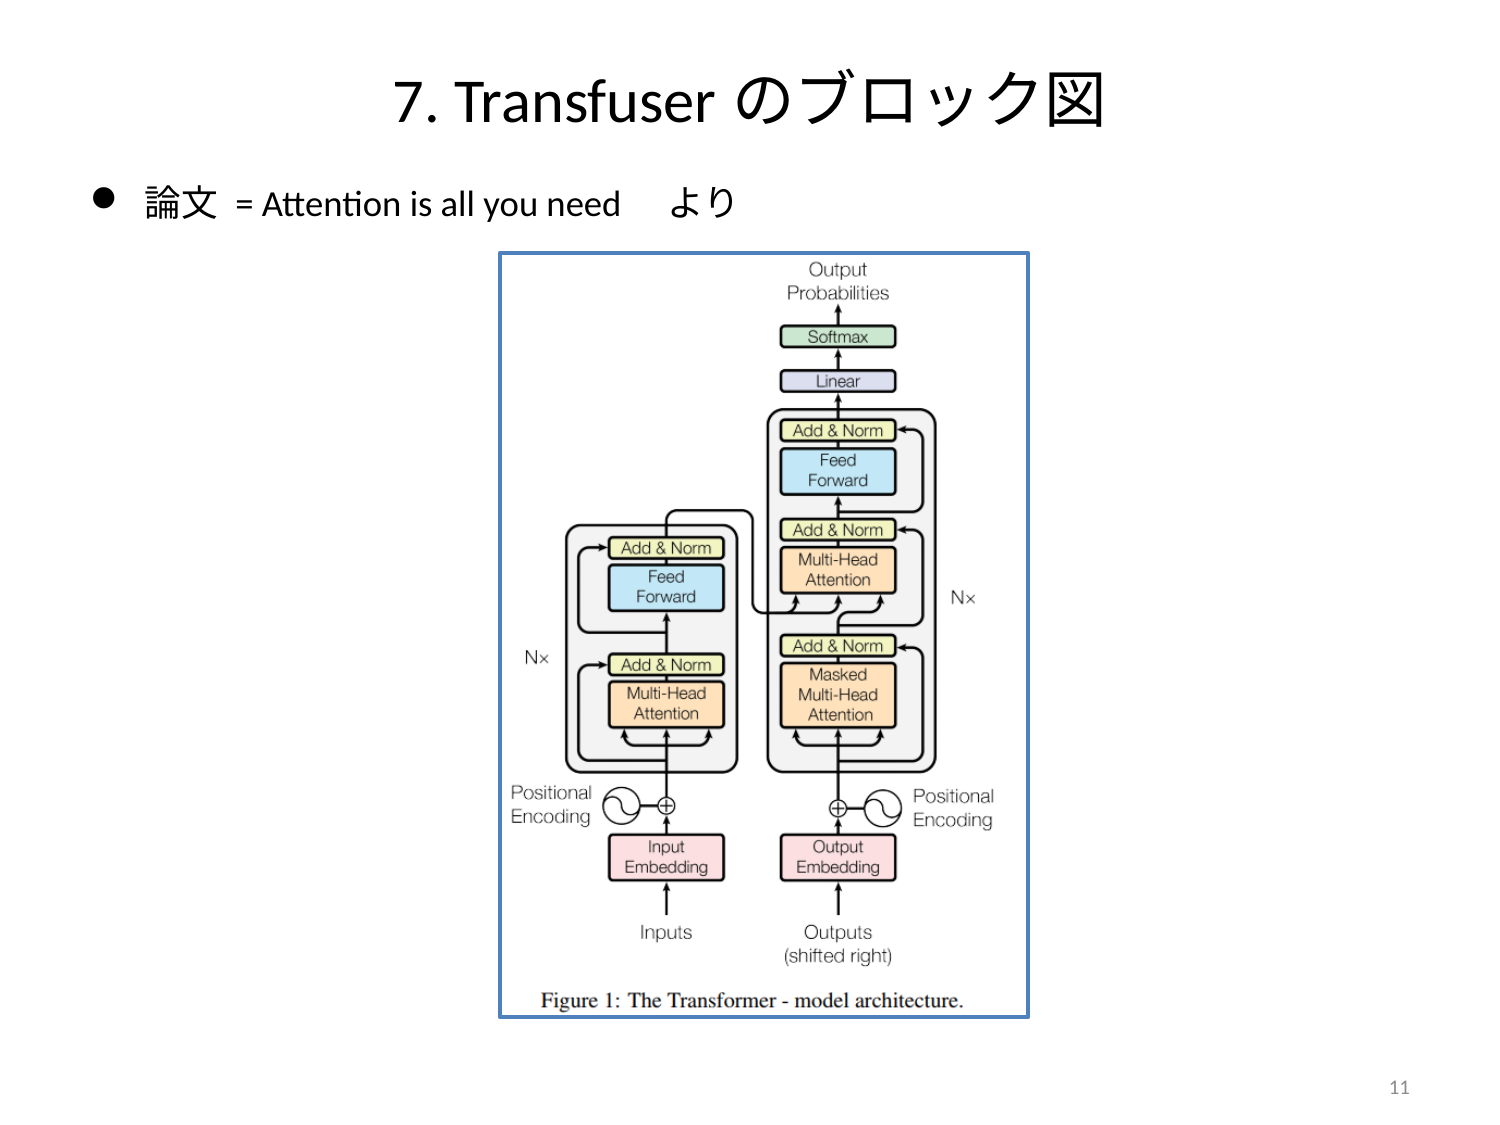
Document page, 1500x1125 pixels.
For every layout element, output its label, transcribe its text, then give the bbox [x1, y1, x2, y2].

picture [501, 255, 1027, 1016]
slide_number 11 [1074, 1070, 1425, 1103]
list 論文 = Attention is all you need より [75, 172, 1425, 232]
title 7. Transfuserのブロック図 [75, 45, 1425, 149]
